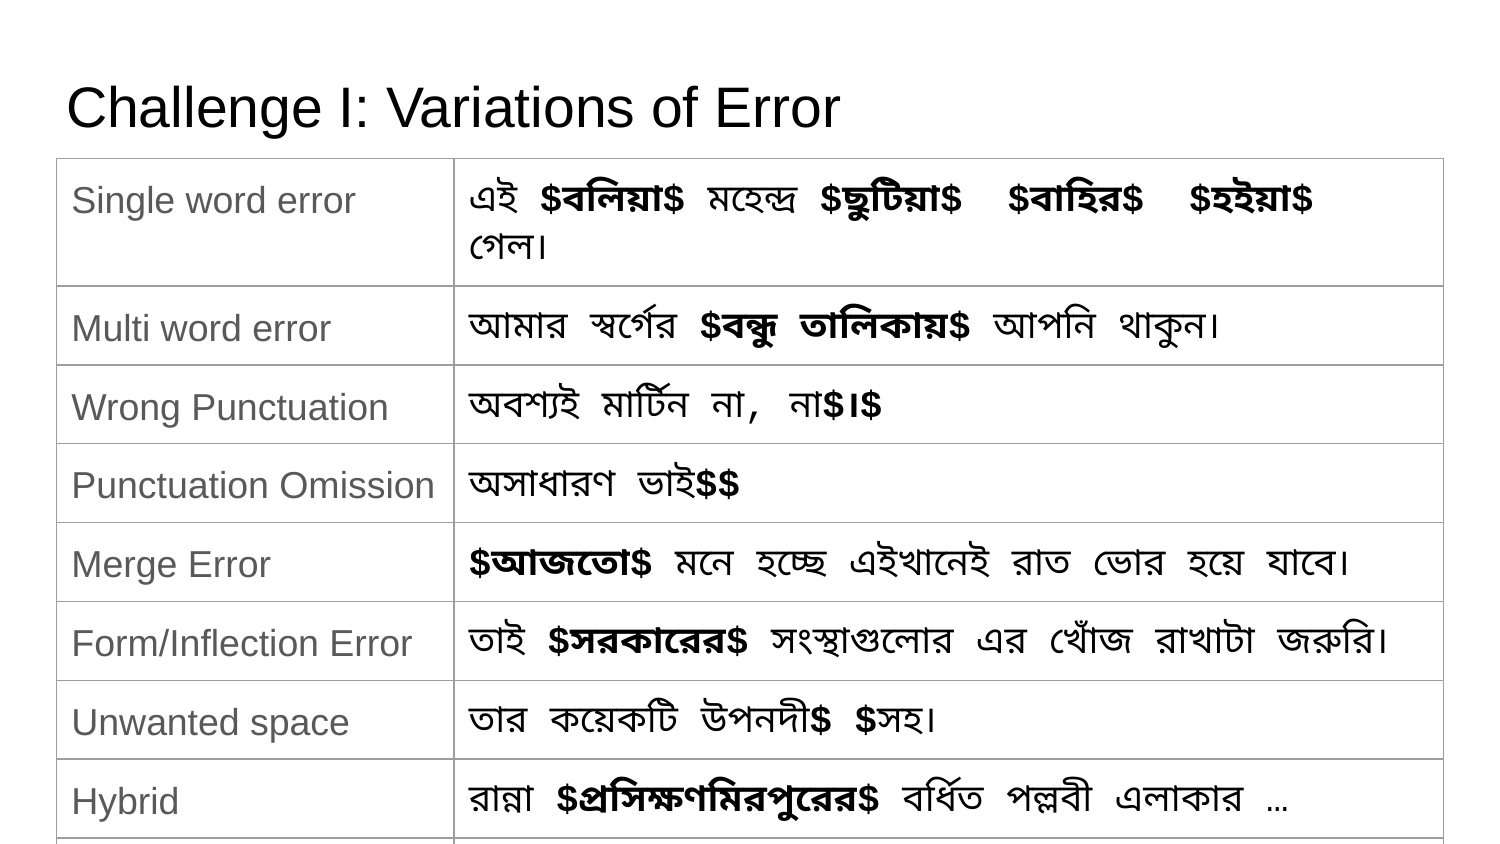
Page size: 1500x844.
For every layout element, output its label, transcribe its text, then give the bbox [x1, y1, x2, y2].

table_cell Multi word error [57, 287, 453, 364]
table_cell অসাধারণ ভাই$$ [455, 444, 1443, 522]
table_cell তার কয়েকটি উপনদী$ $সহ। [455, 681, 1443, 758]
table_cell রান্না $প্রসিক্ষণমিরপুরের$ বর্ধিত পল্লবী এলাকার … [455, 760, 1443, 837]
table_cell Punctuation Omission [57, 444, 453, 522]
table_cell তাই $সরকারের$ সংস্থাগুলোর এর খোঁজ রাখাটা জরুরি। [455, 602, 1443, 680]
table_cell Broken Font [57, 839, 453, 844]
table_cell আমার স্বর্গের $বন্ধু তালিকায়$ আপনি থাকুন। [455, 287, 1443, 364]
title Challenge I: Variations of Error [51, 60, 1449, 155]
table_cell $অার$ $অাকরাম$ খান … [455, 839, 1443, 844]
table_cell $আজতো$ মনে হচ্ছে এইখানেই রাত ভোর হয়ে যাবে। [455, 523, 1443, 601]
table_cell Form/Inflection Error [57, 602, 453, 680]
table_cell Merge Error [57, 523, 453, 601]
table_header Single word error [57, 159, 453, 285]
table_cell অবশ্যই মার্টিন না, না$।$ [455, 366, 1443, 443]
table_cell Wrong Punctuation [57, 366, 453, 443]
table_header এই $বলিয়া$ মহেন্দ্র $ছুটিয়া$ $বাহির$ $হইয়া$ গেল। [455, 159, 1443, 285]
table_cell Unwanted space [57, 681, 453, 758]
table_cell Hybrid [57, 760, 453, 837]
